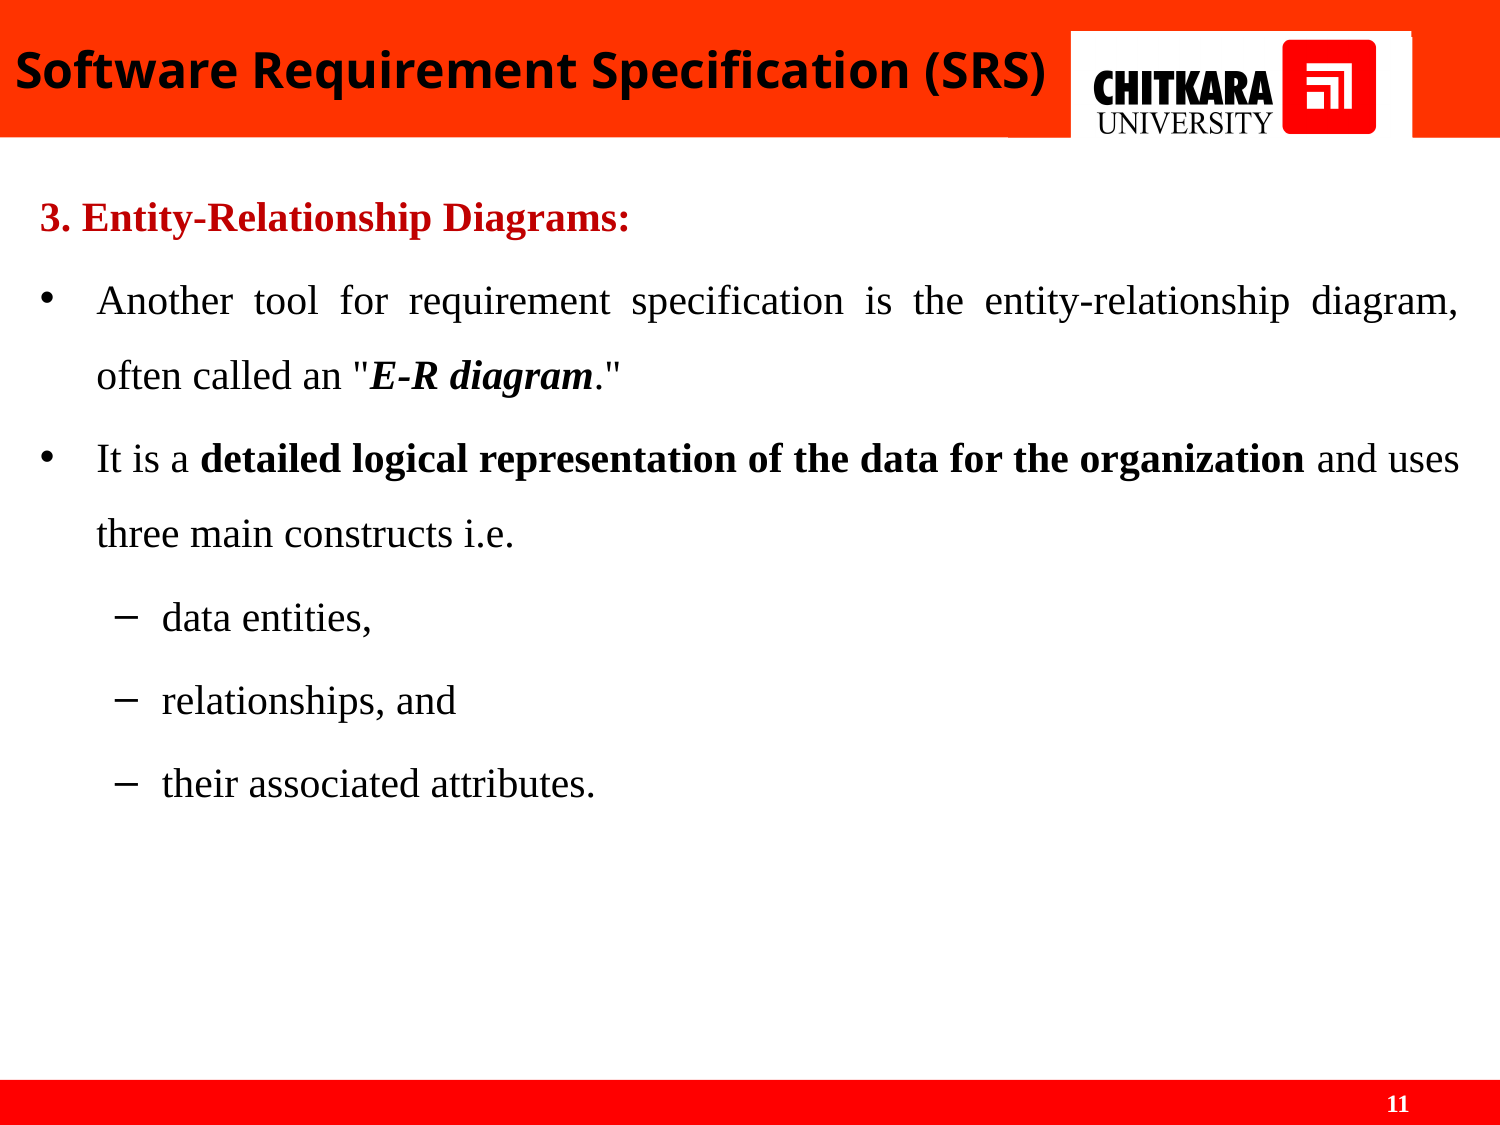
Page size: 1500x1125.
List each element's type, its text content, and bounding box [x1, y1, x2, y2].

list 3. Entity-Relationship Diagrams: Another tool for requirement specification is the entity-relationship diagram, often called an "E-R diagram." It is a detailed logical representation of the data for the organization and uses three main constructs i.e. data entities, relationships, and their associated attributes. [24, 156, 1476, 1013]
picture [1074, 37, 1391, 138]
title Software Requirement Specification (SRS) [0, 0, 1063, 138]
slide_number 11 [1074, 1087, 1425, 1117]
